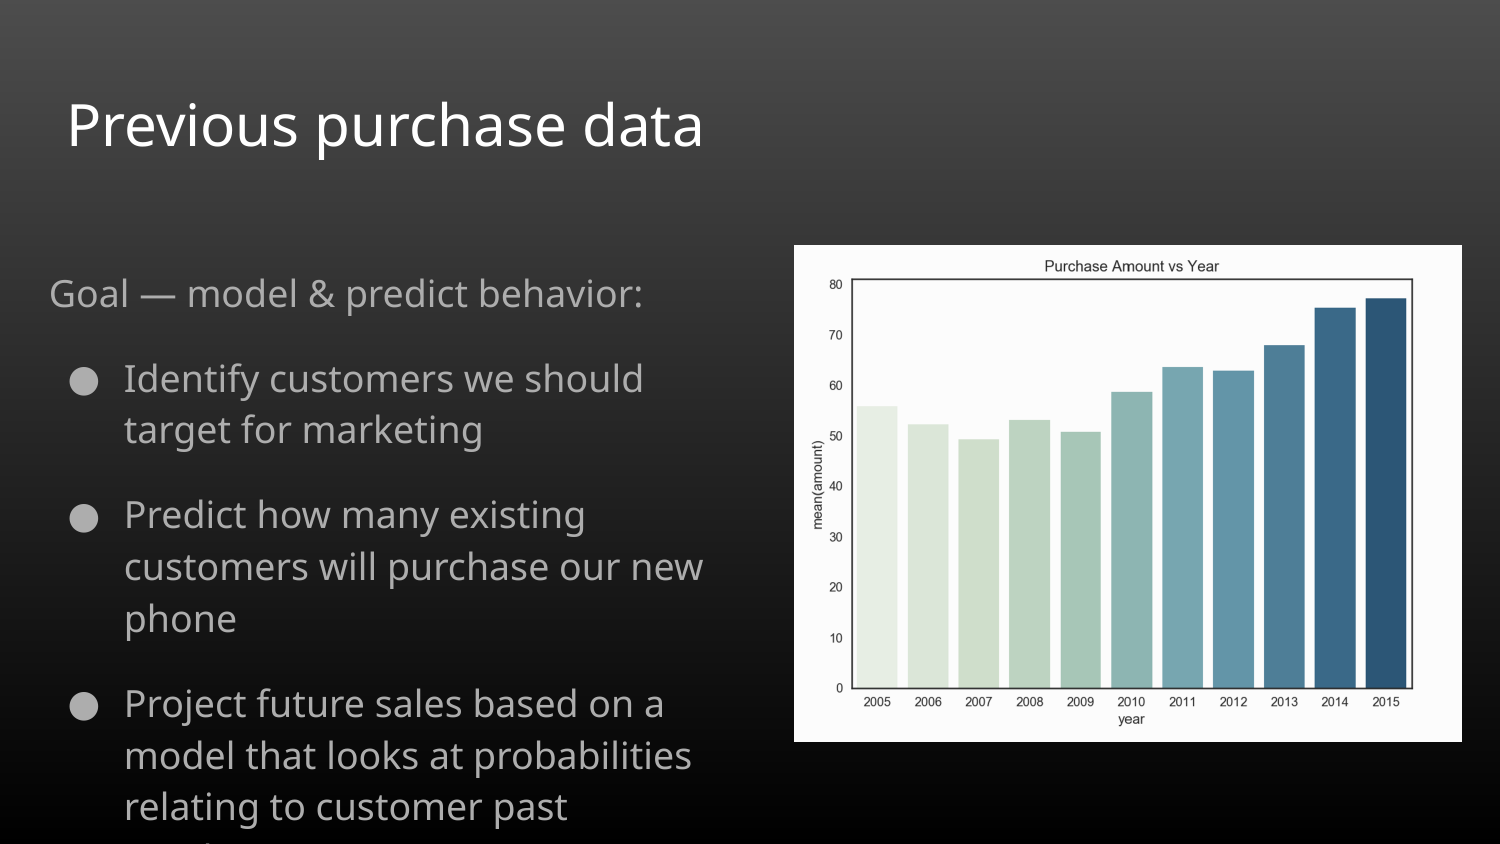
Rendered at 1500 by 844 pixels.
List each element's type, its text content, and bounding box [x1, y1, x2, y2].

text_box Goal — model & predict behavior: Identify customers we should target for marketing Predict how many existing customers will purchase our new phone Project future sales based on a model that looks at probabilities relating to customer past purchases [33, 247, 770, 810]
picture [794, 245, 1462, 742]
title Previous purchase data [51, 72, 1449, 167]
